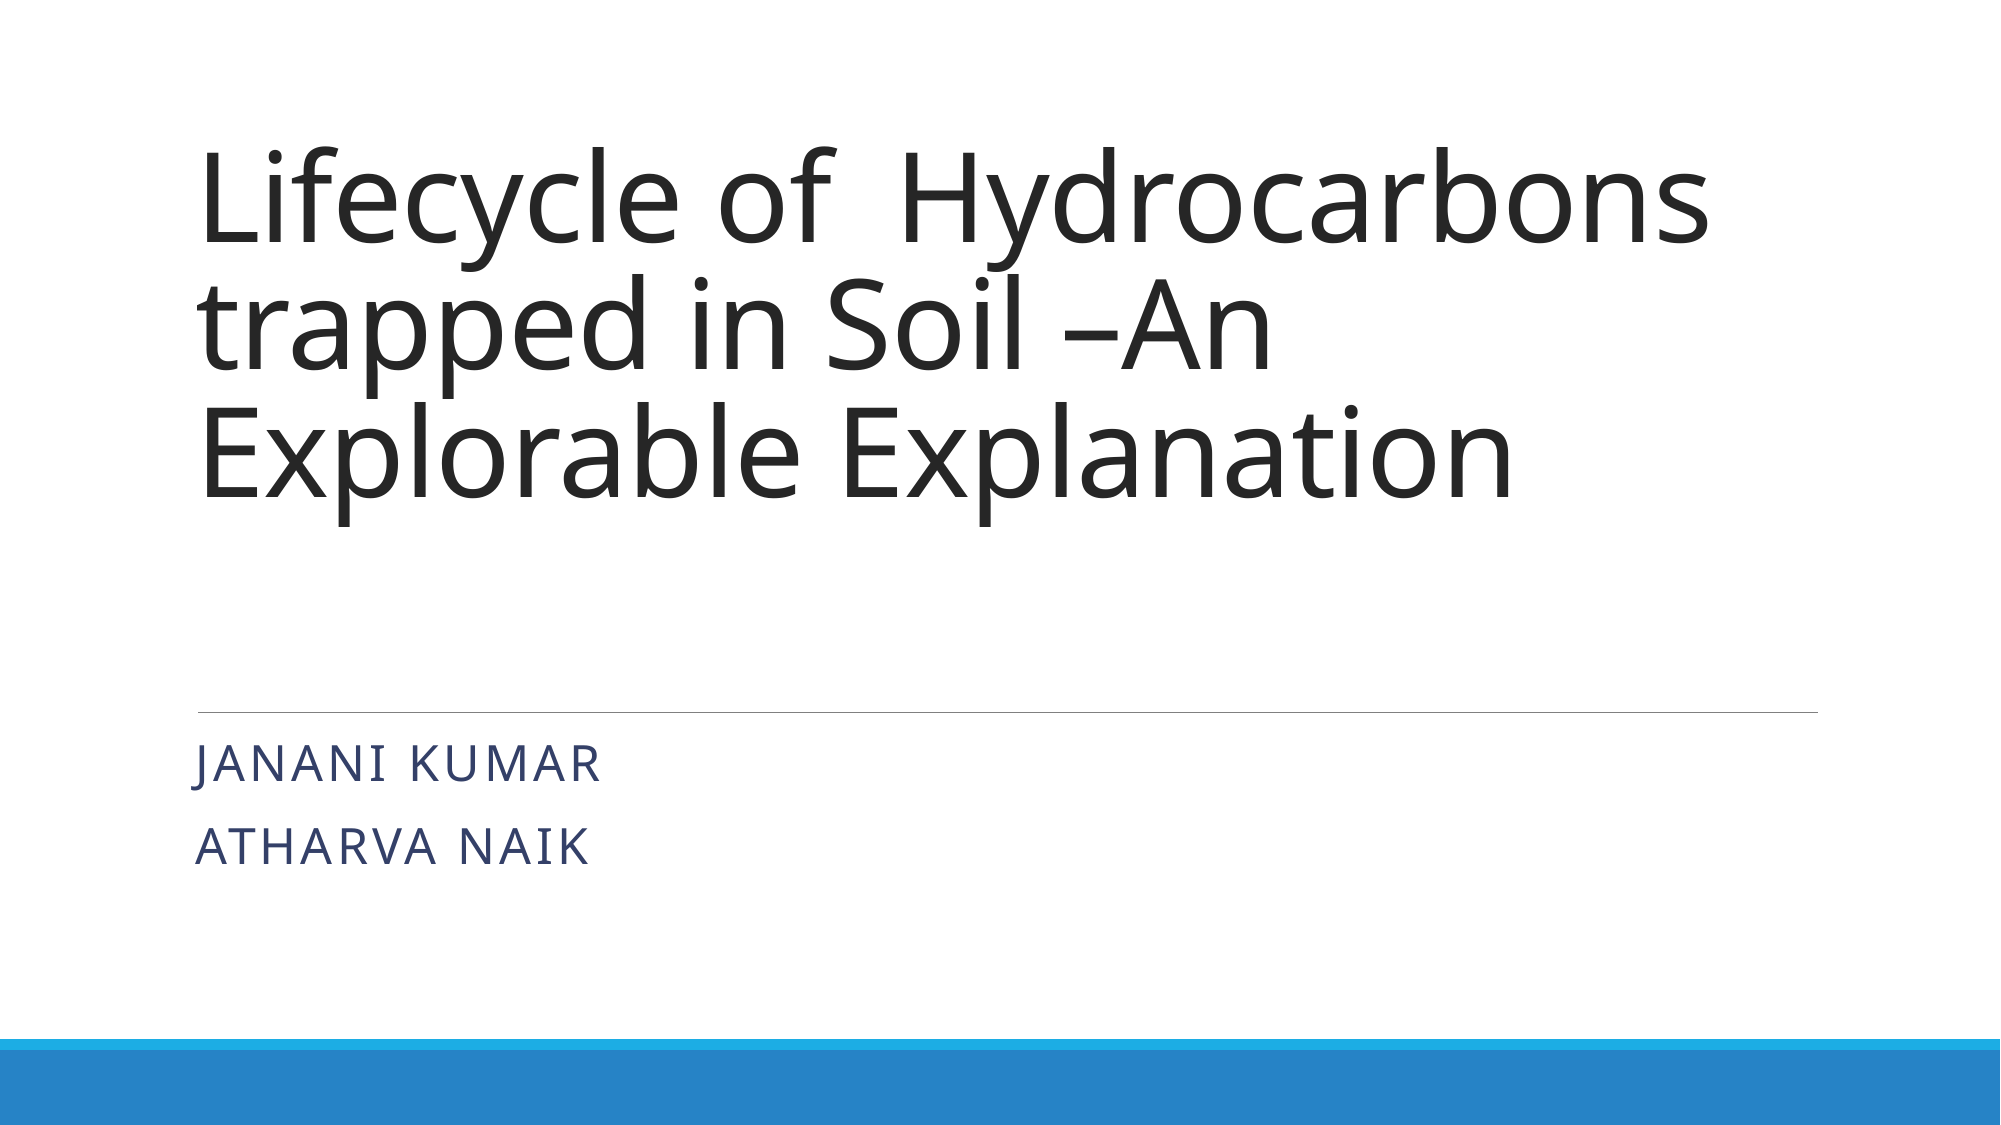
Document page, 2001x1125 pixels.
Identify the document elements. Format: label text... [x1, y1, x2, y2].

subtitle Janani Kumar Atharva Naik [180, 730, 1831, 919]
title Lifecycle of Hydrocarbons trapped in Soil –An Explorable Explanation [180, 124, 1830, 531]
